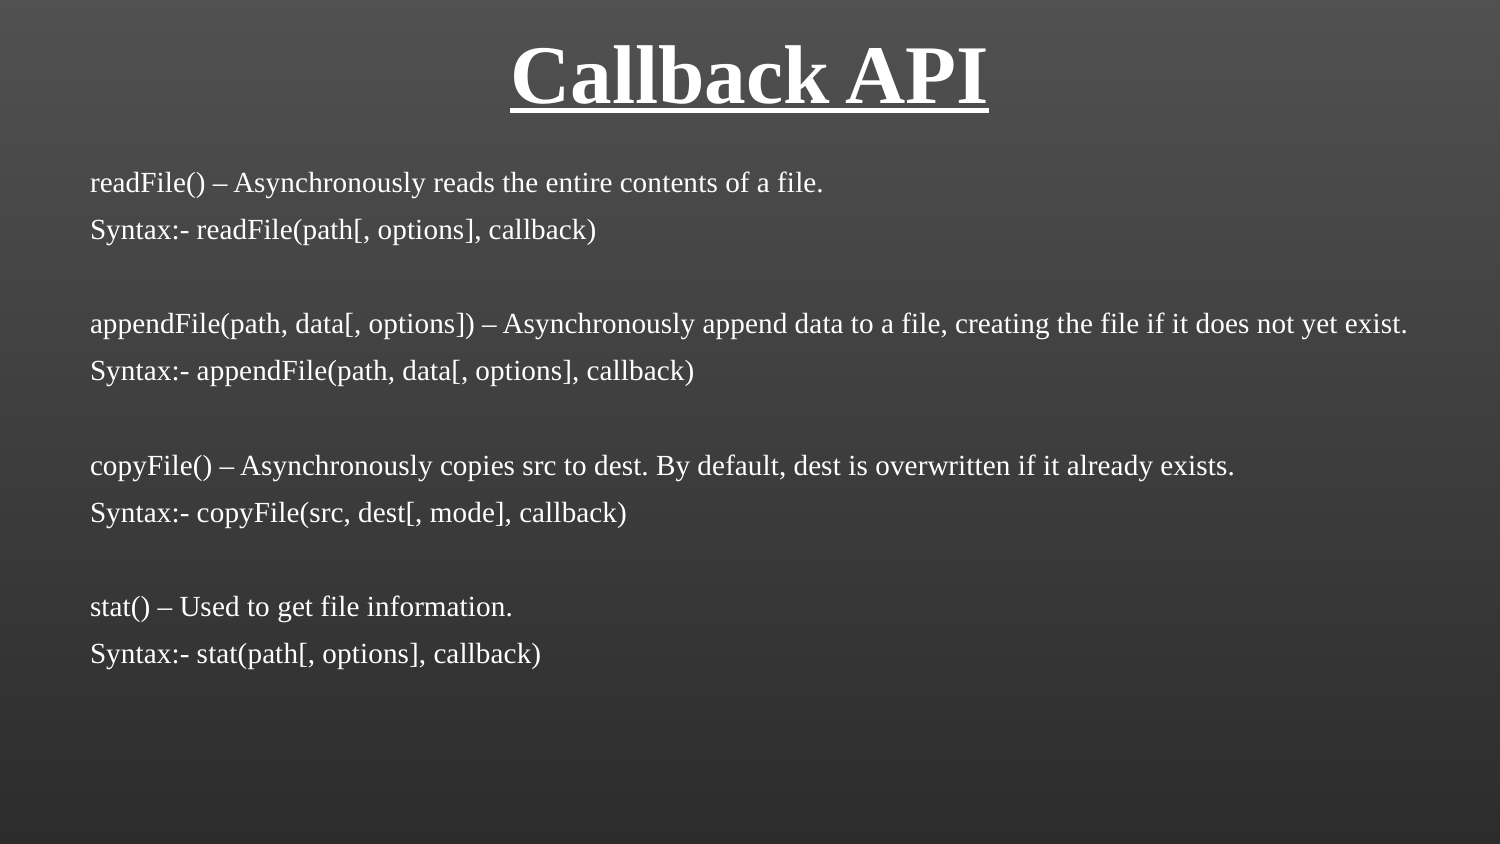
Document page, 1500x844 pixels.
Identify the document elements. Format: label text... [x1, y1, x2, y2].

list readFile() – Asynchronously reads the entire contents of a file. Syntax:- readFile(path[, options], callback) appendFile(path, data[, options]) – Asynchronously append data to a file, creating the file if it does not yet exist. Syntax:- appendFile(path, data[, options], callback) copyFile() – Asynchronously copies src to dest. By default, dest is overwritten if it already exists. Syntax:- copyFile(src, dest[, mode], callback) stat() – Used to get file information. Syntax:- stat(path[, options], callback) [75, 159, 1425, 785]
title Callback API [75, 6, 1425, 147]
